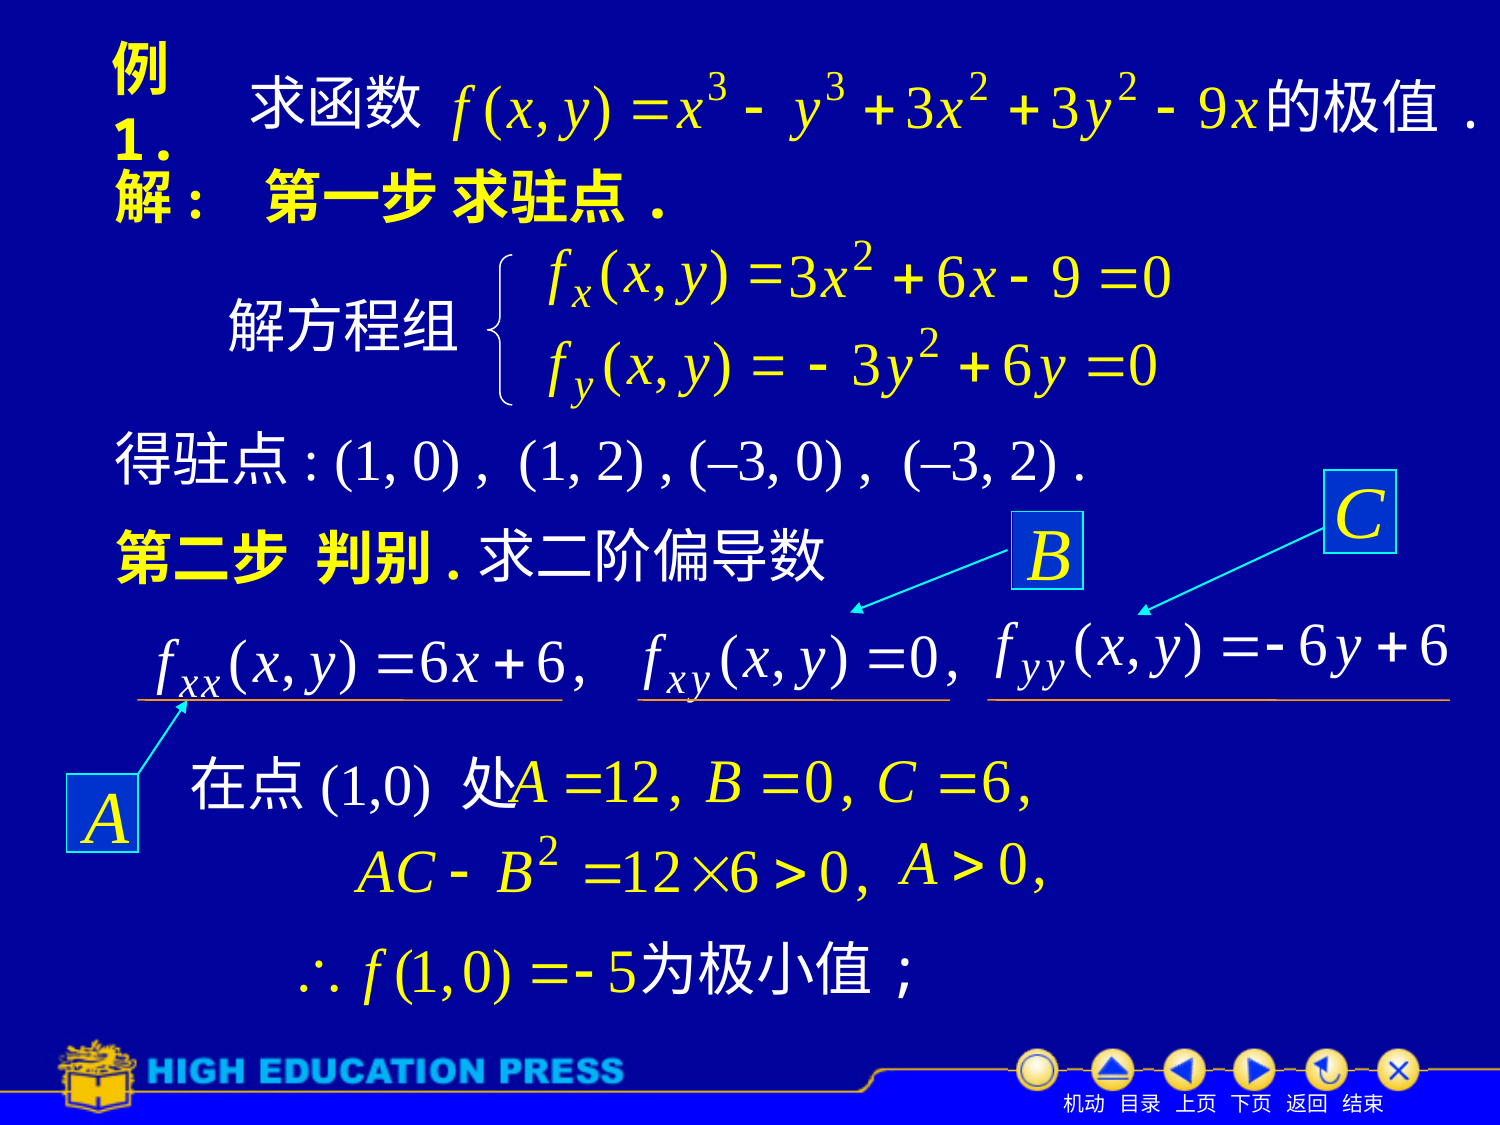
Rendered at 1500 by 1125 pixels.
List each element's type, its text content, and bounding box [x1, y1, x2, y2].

picture [0, 0, 1500, 1125]
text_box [787, 229, 1173, 303]
text_box [487, 254, 513, 405]
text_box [437, 62, 1263, 146]
text_box 为极小值; [624, 924, 938, 1010]
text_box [299, 943, 638, 1010]
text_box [503, 755, 685, 820]
text_box 的极值. [1249, 62, 1475, 148]
text_box 机动 目录 上页 下页 返回 结束 [1049, 1082, 1404, 1123]
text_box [67, 699, 188, 851]
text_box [849, 512, 1083, 613]
text_box 在点(1,0) 处 [188, 739, 538, 825]
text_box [349, 824, 871, 911]
text_box 第二步 判别. [99, 513, 525, 599]
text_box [141, 629, 588, 713]
text_box 求二阶偏导数 [462, 511, 913, 597]
text_box 得驻点: (1, 0) , (1, 2) , (–3, 0) , (–3, 2) . [99, 414, 1113, 500]
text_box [699, 755, 857, 820]
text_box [805, 317, 1160, 403]
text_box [534, 239, 781, 313]
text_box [1137, 470, 1396, 612]
text_box 解方程组 [212, 282, 499, 367]
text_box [534, 331, 783, 413]
text_box 求函数 [233, 58, 496, 144]
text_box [893, 837, 1050, 903]
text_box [981, 612, 1450, 696]
title 例1. [96, 58, 260, 147]
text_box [874, 755, 1034, 820]
text_box 解: 第一步 求驻点. [99, 152, 675, 238]
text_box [629, 624, 963, 709]
